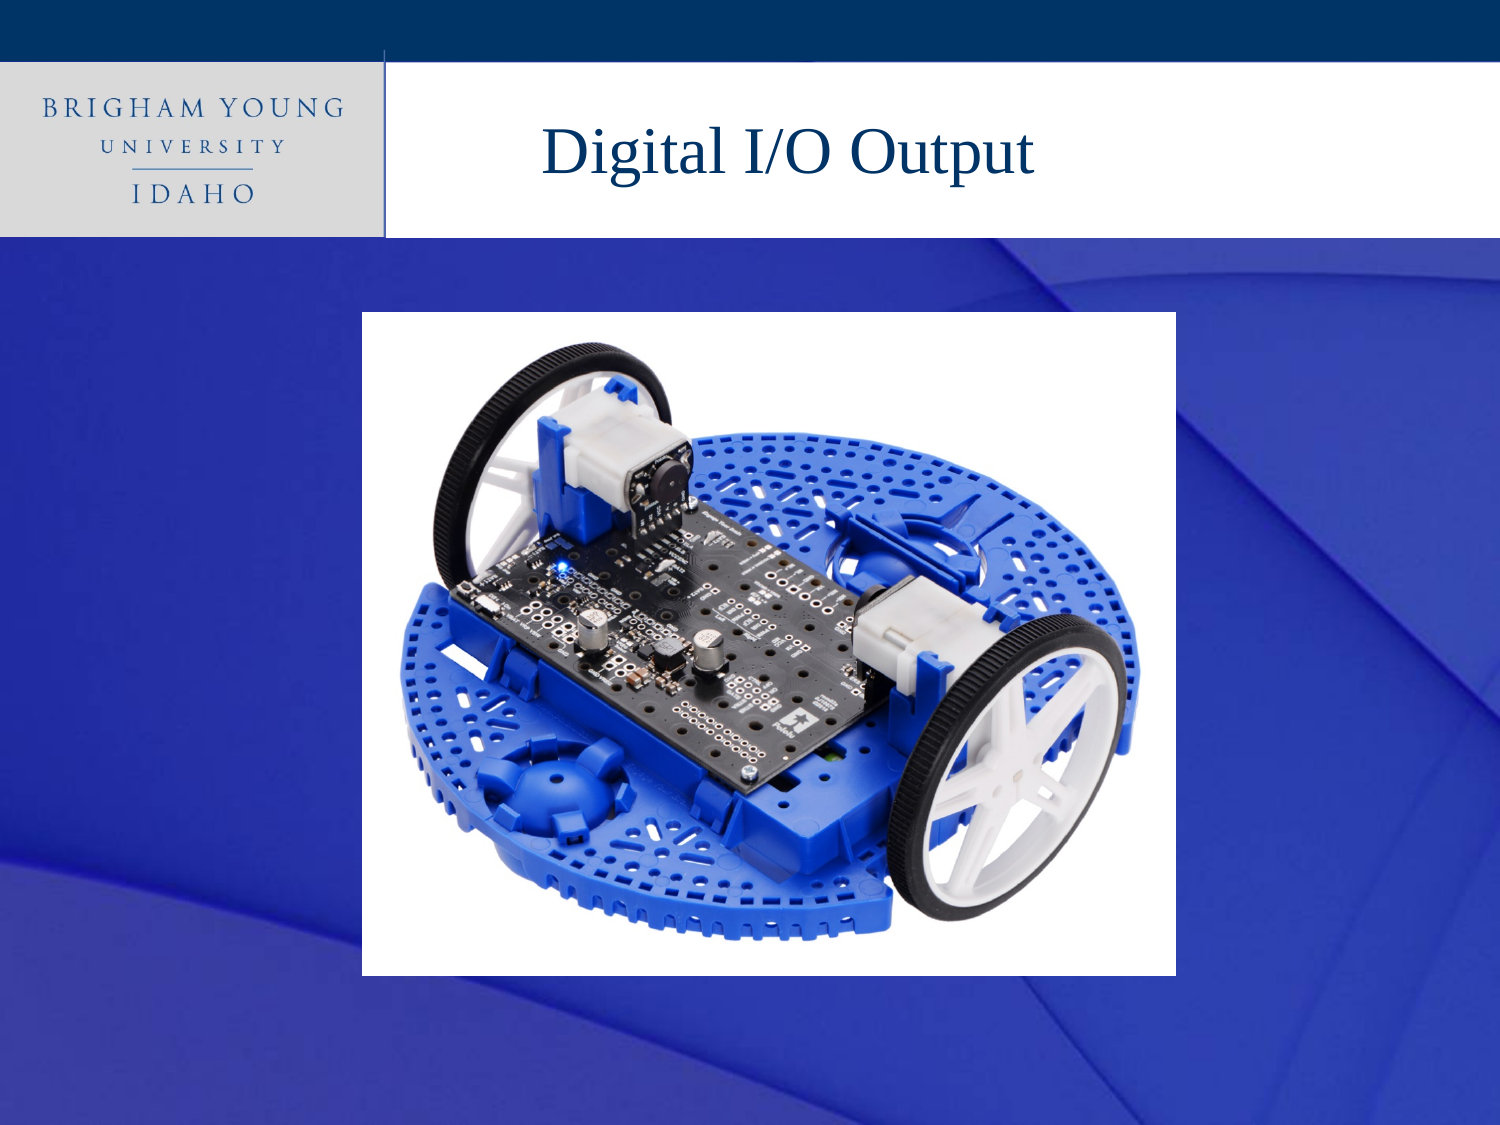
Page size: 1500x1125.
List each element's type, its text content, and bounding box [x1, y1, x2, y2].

text_box Digital I/O Output [527, 99, 1051, 195]
picture [0, 62, 1500, 1125]
